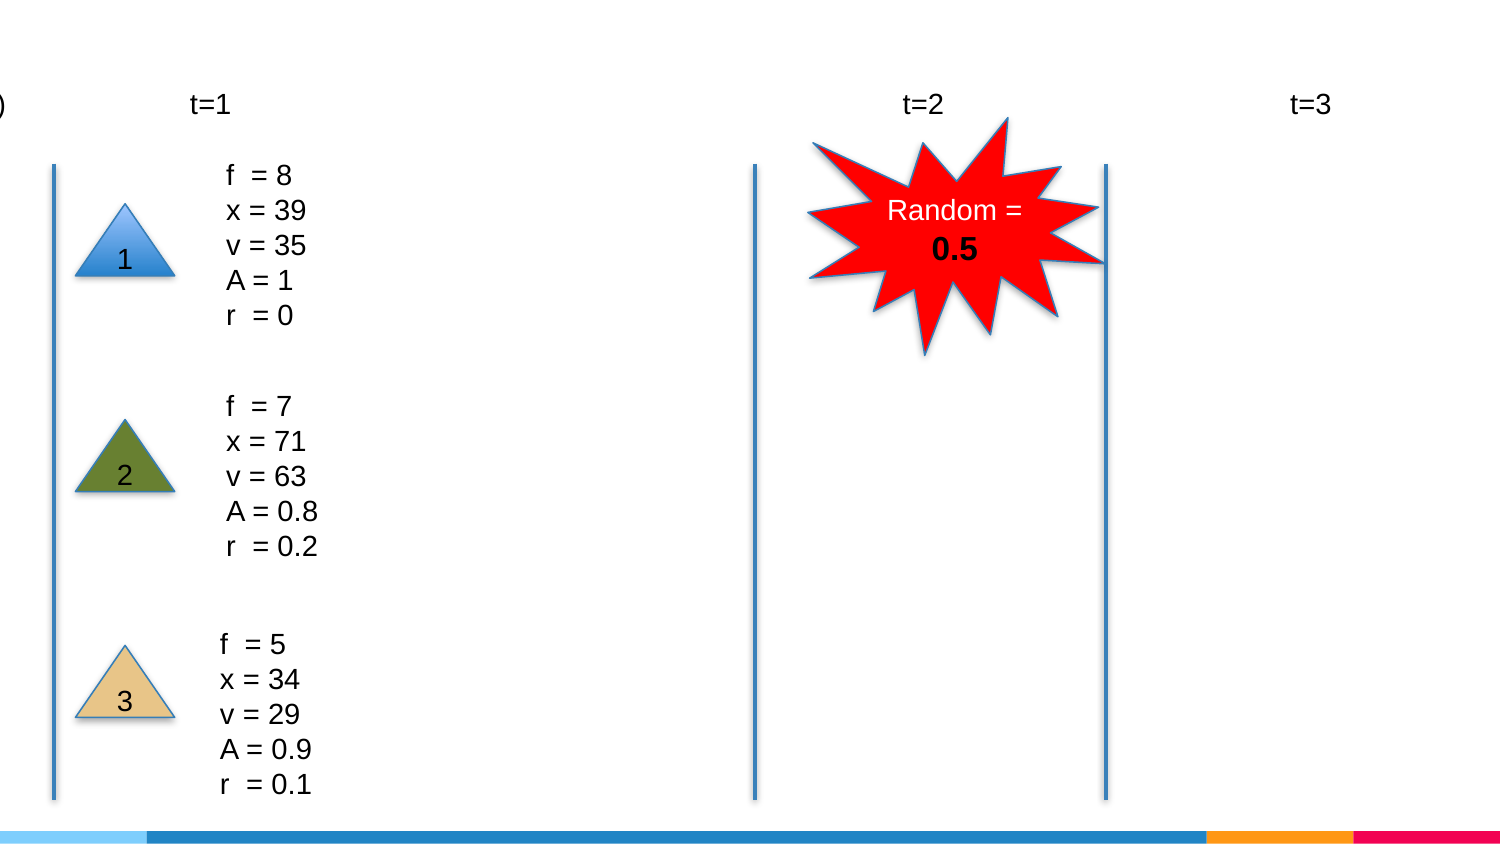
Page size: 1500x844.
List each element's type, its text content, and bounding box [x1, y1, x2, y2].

text_box Random = 0.5 [807, 116, 1101, 357]
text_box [0, 77, 348, 825]
text_box t=2 [887, 77, 960, 128]
text_box t=3 [1275, 77, 1347, 128]
